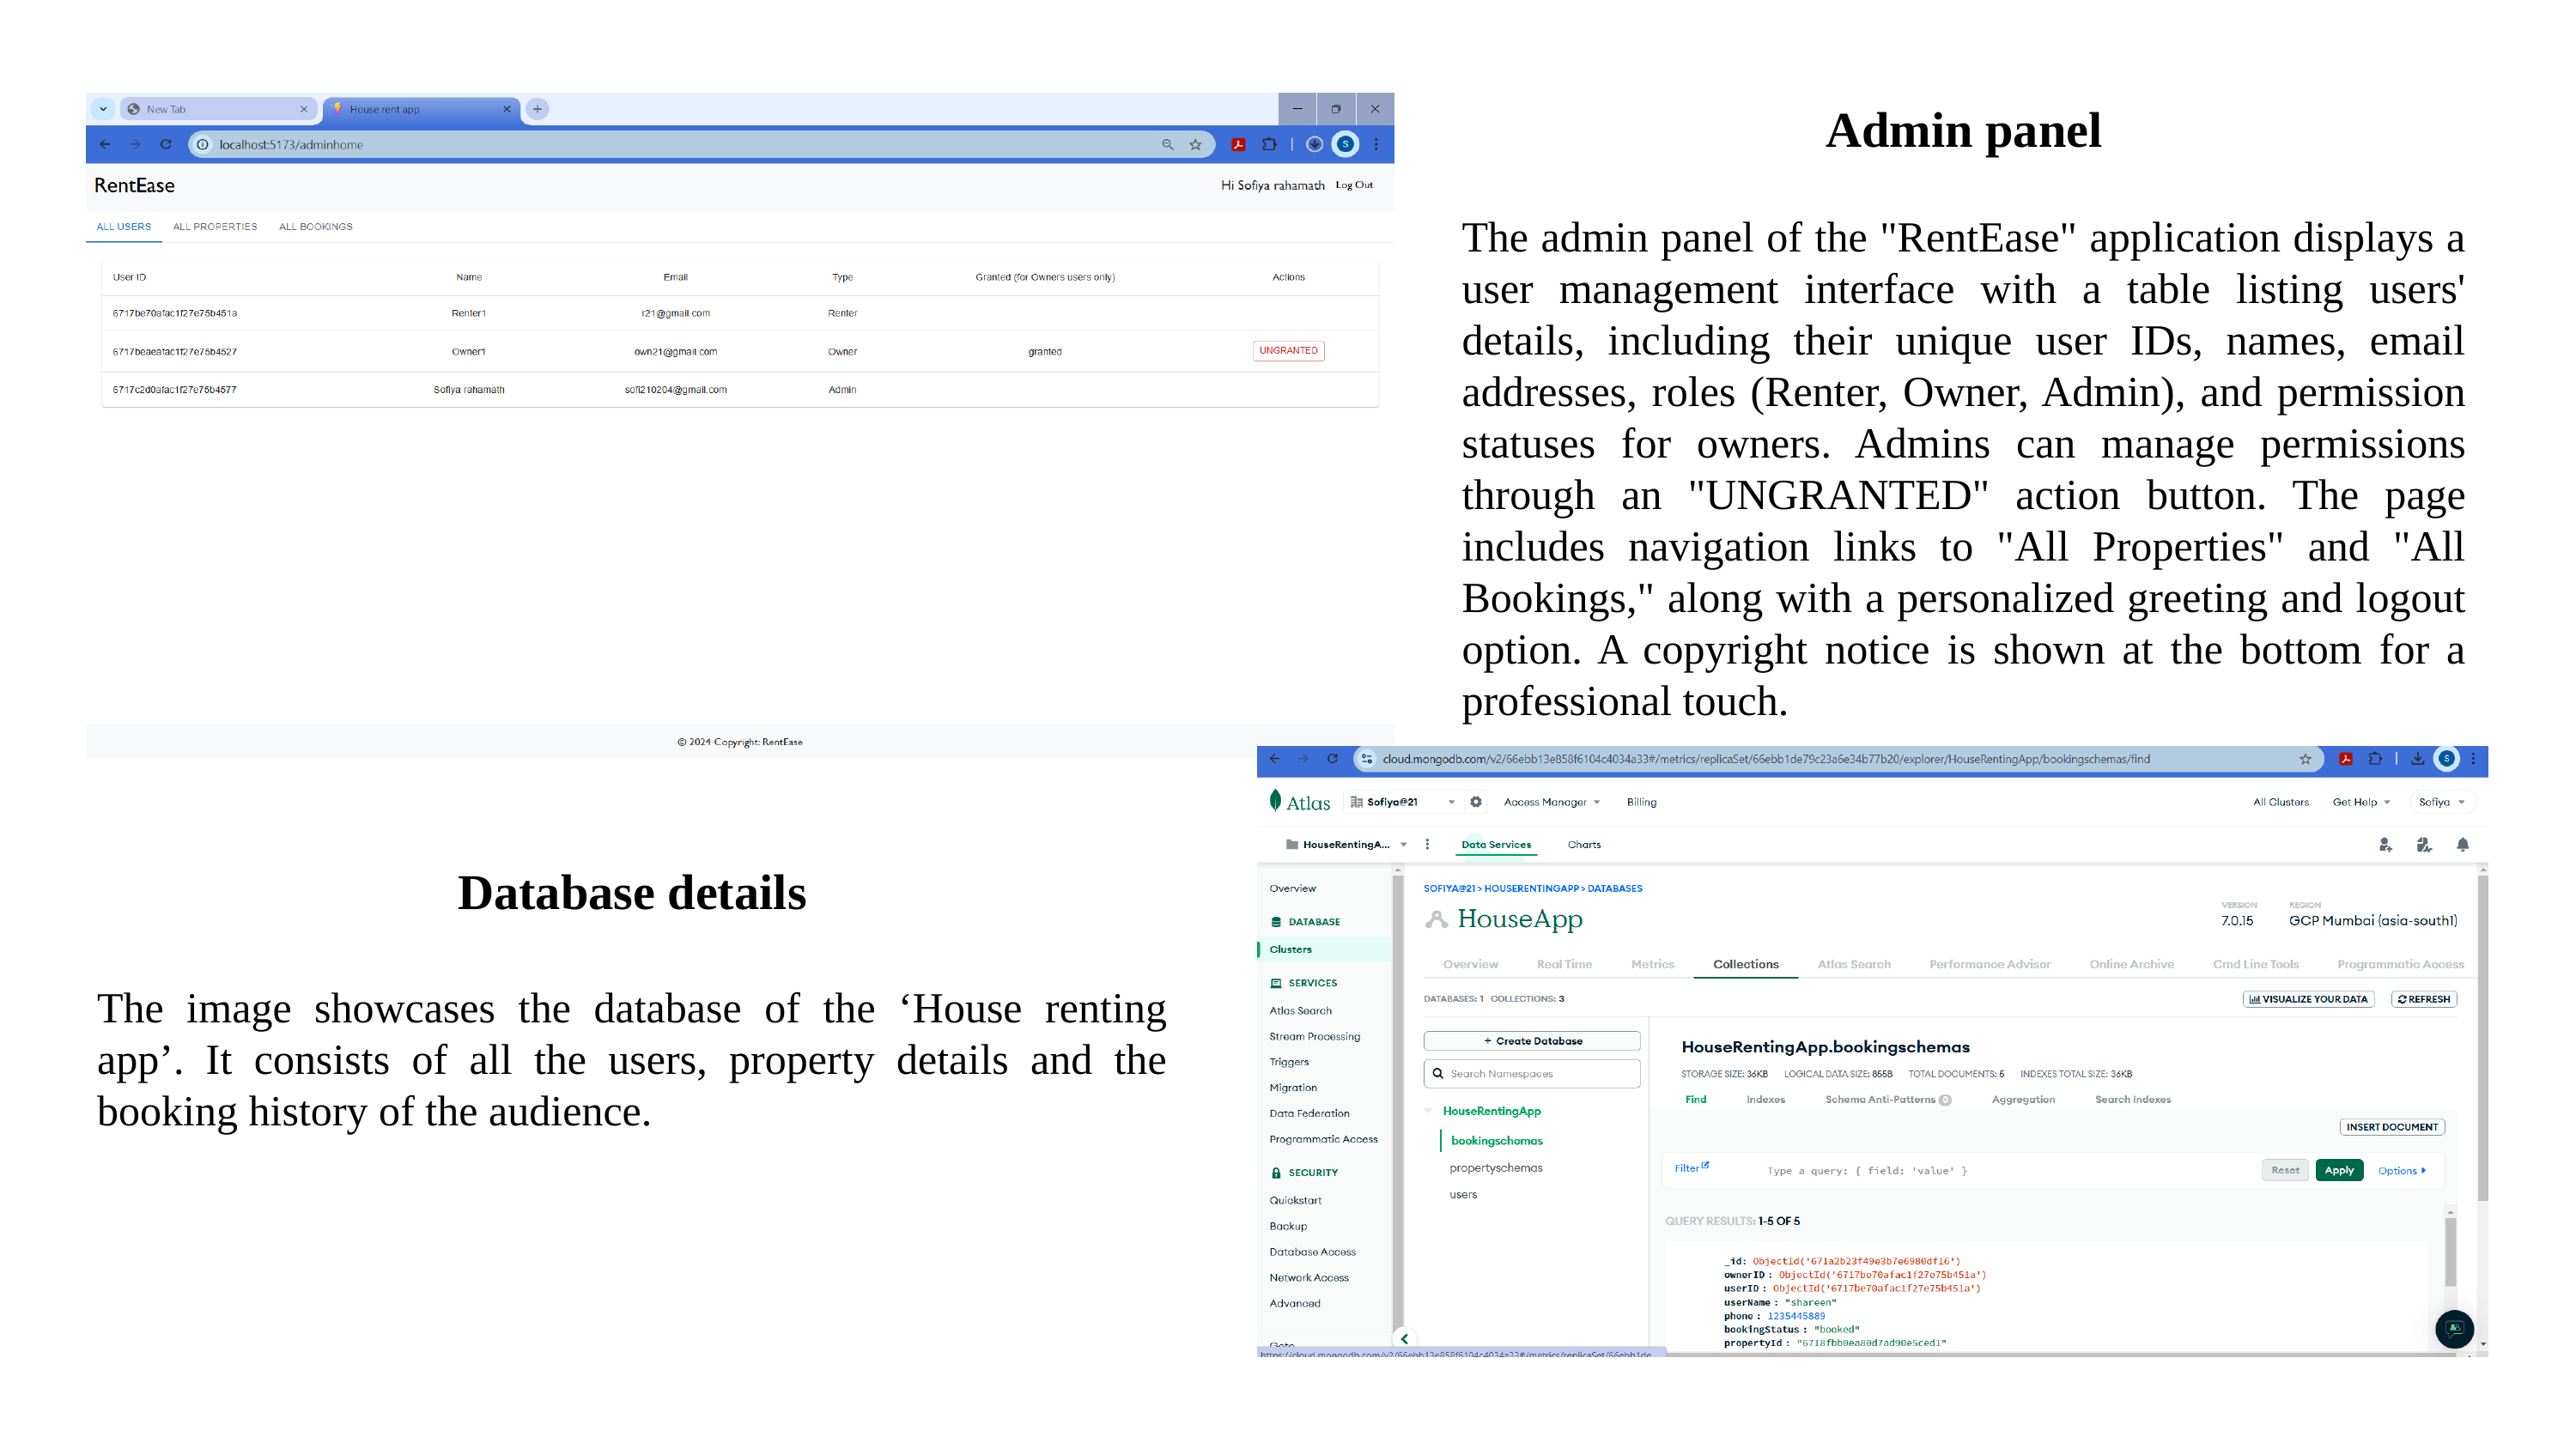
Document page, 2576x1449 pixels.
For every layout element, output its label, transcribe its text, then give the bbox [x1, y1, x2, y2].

text_box Database details The image showcases the database of the ‘House renting app’. It consists of all the users, property details and the booking history of the audience. [84, 852, 1181, 1141]
text_box Admin panel The admin panel of the "RentEase" application displays a user management interface with a table listing users' details, including their unique user IDs, names, email addresses, roles (Renter, Owner, Admin), and permission statuses for owners. Admins can manage permissions through an "UNGRANTED" action button. The page includes navigation links to "All Properties" and "All Bookings," along with a personalized greeting and logout option. A copyright notice is shown at the bottom for a professional touch. [1449, 39, 2480, 731]
picture [84, 90, 2490, 1358]
